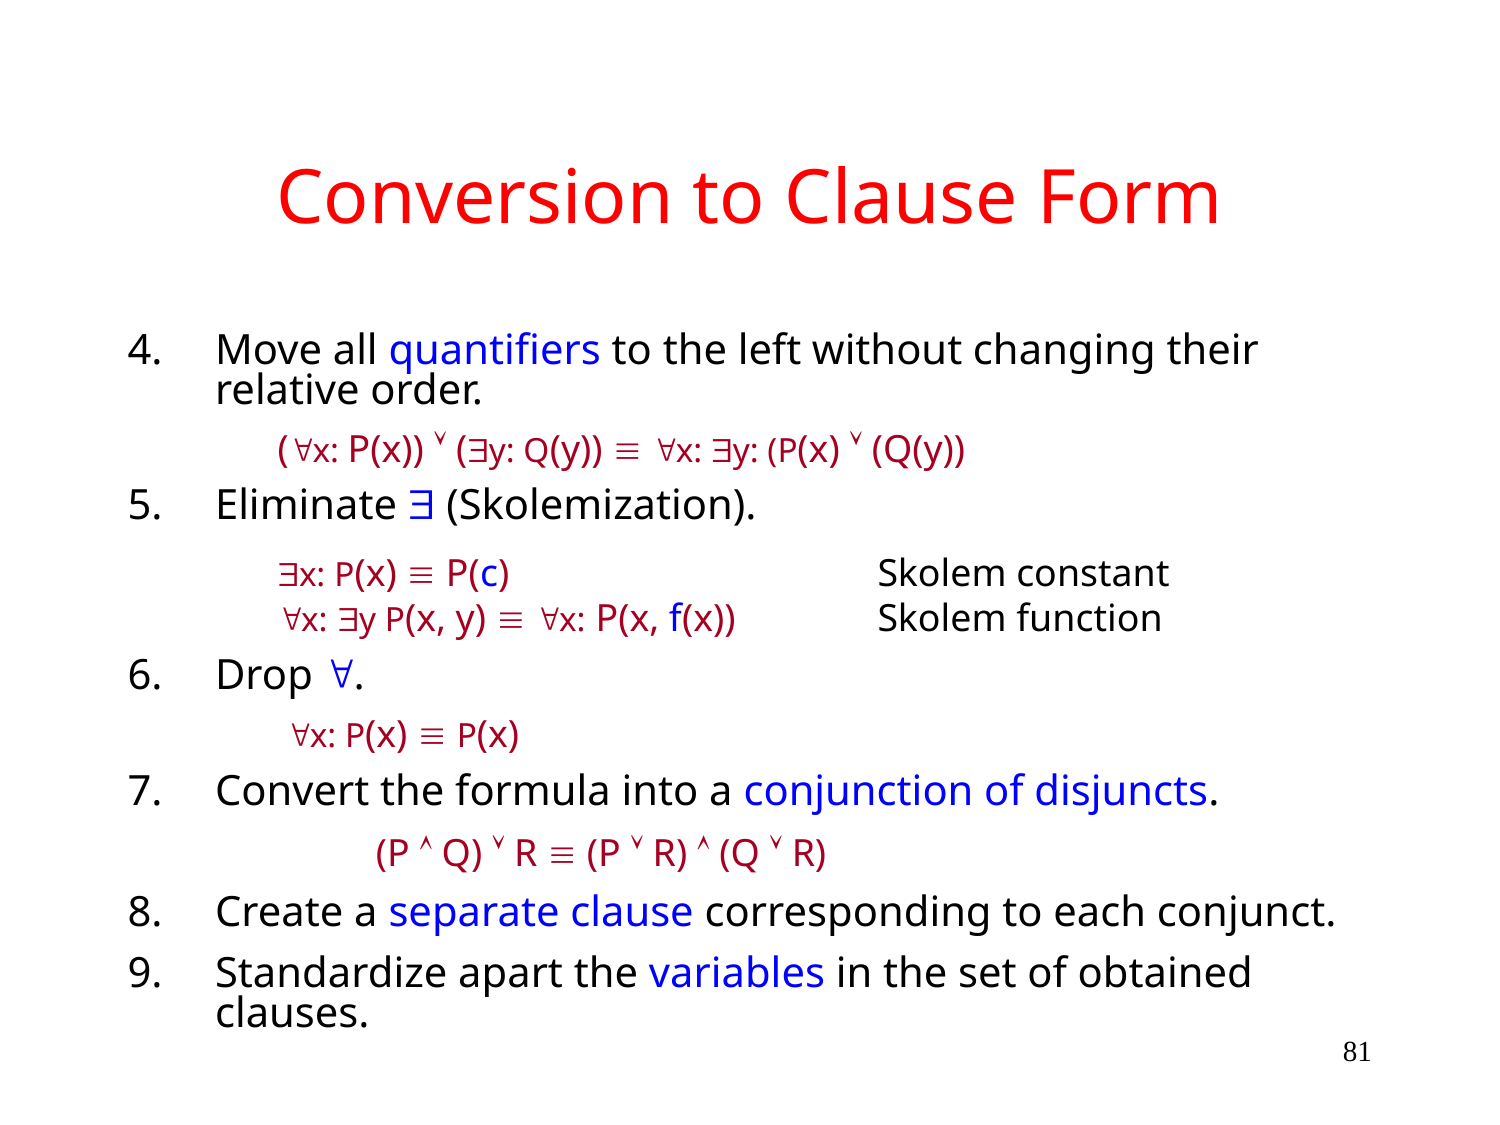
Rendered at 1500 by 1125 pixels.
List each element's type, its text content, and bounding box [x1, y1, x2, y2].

list Move all quantifiers to the left without changing their relative order. (x: P(x))  (y: Q(y))  x: y: (P(x)  (Q(y)) Eliminate  (Skolemization). x: P(x)  P(c) Skolem constant x: y P(x, y)  x: P(x, f(x)) Skolem function Drop . x: P(x)  P(x) Convert the formula into a conjunction of disjuncts. (P  Q)  R  (P  R)  (Q  R) 8. Create a separate clause corresponding to each conjunct. 9. Standardize apart the variables in the set of obtained clauses. [112, 324, 1388, 1063]
slide_number 81 [1074, 1024, 1388, 1101]
title Conversion to Clause Form [112, 99, 1388, 288]
